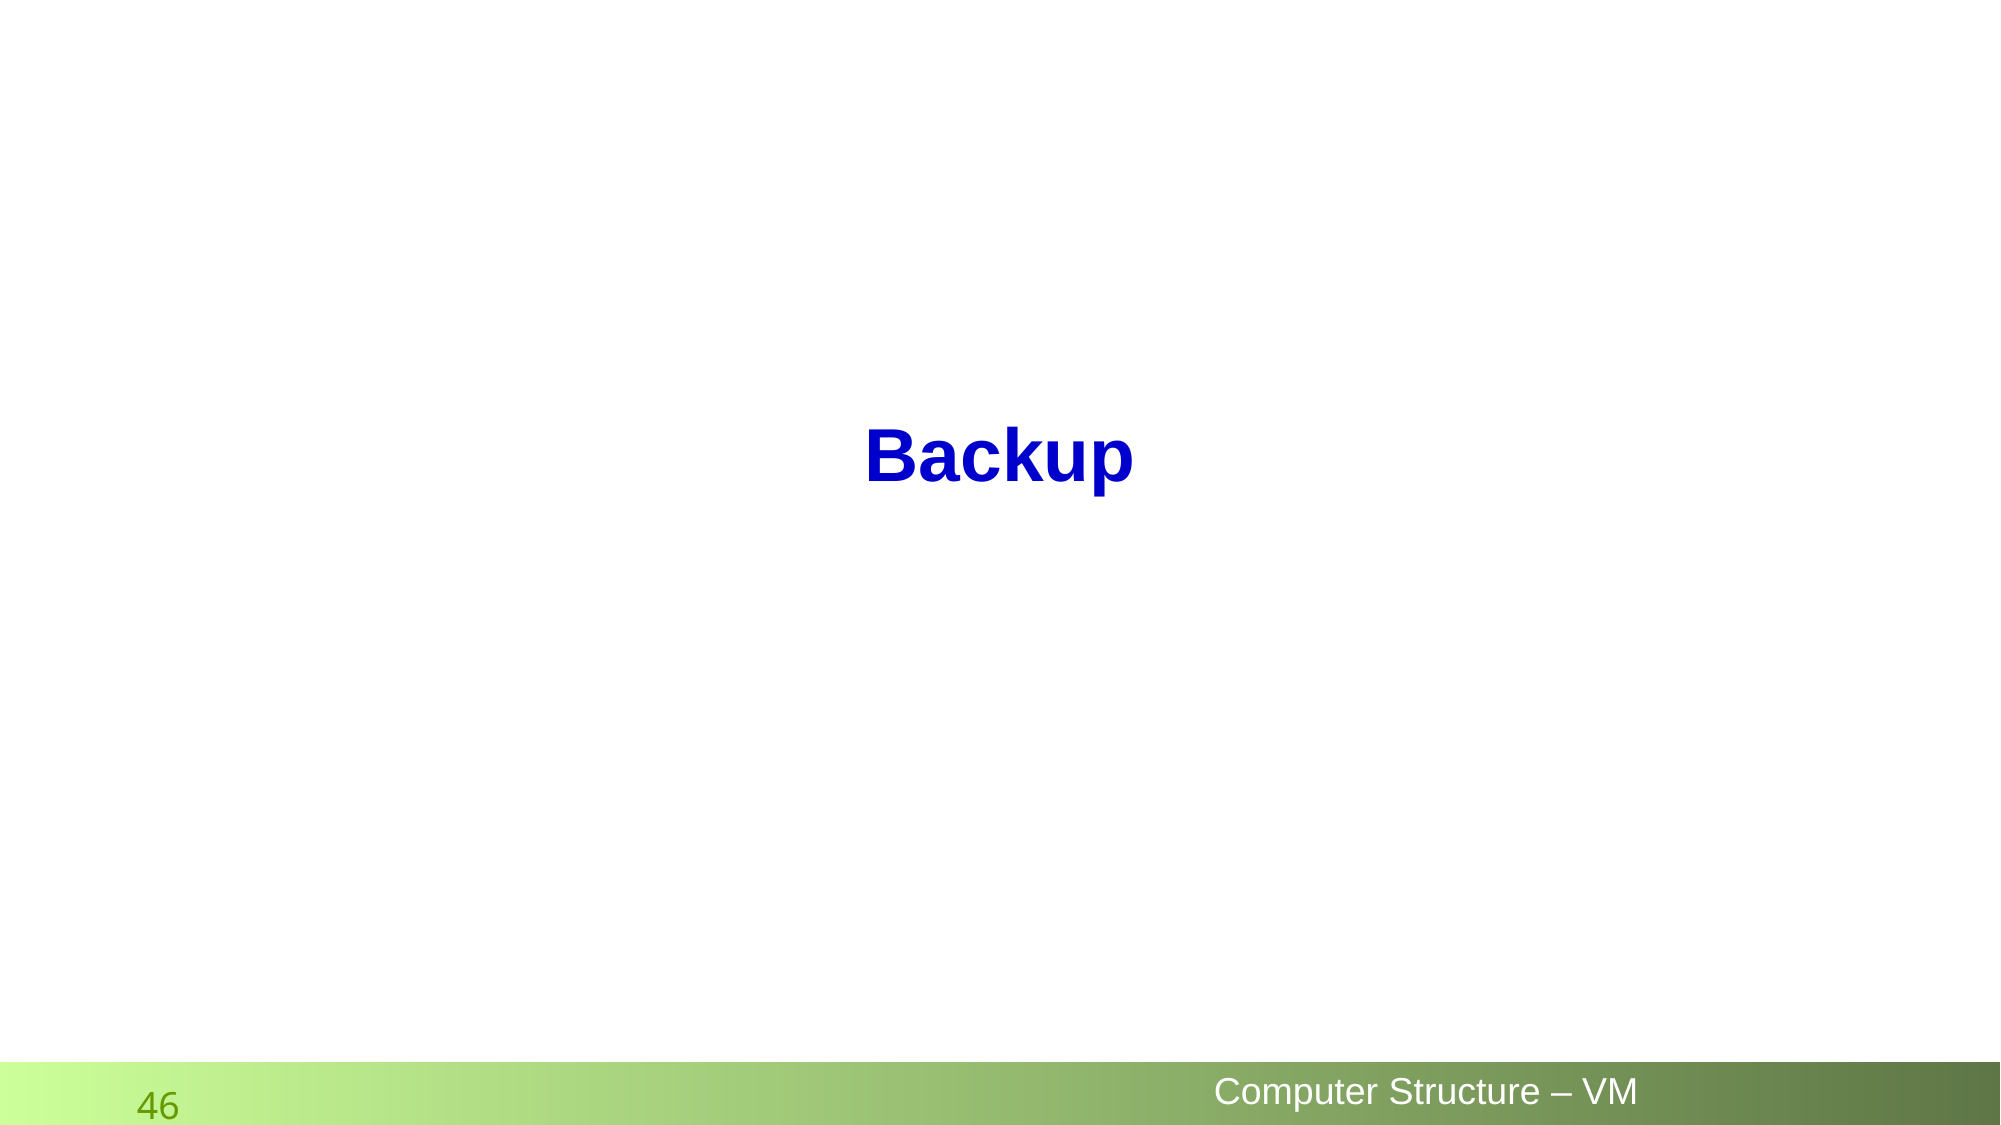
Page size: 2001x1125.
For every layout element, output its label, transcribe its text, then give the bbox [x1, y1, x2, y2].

title Backup [364, 312, 1636, 601]
